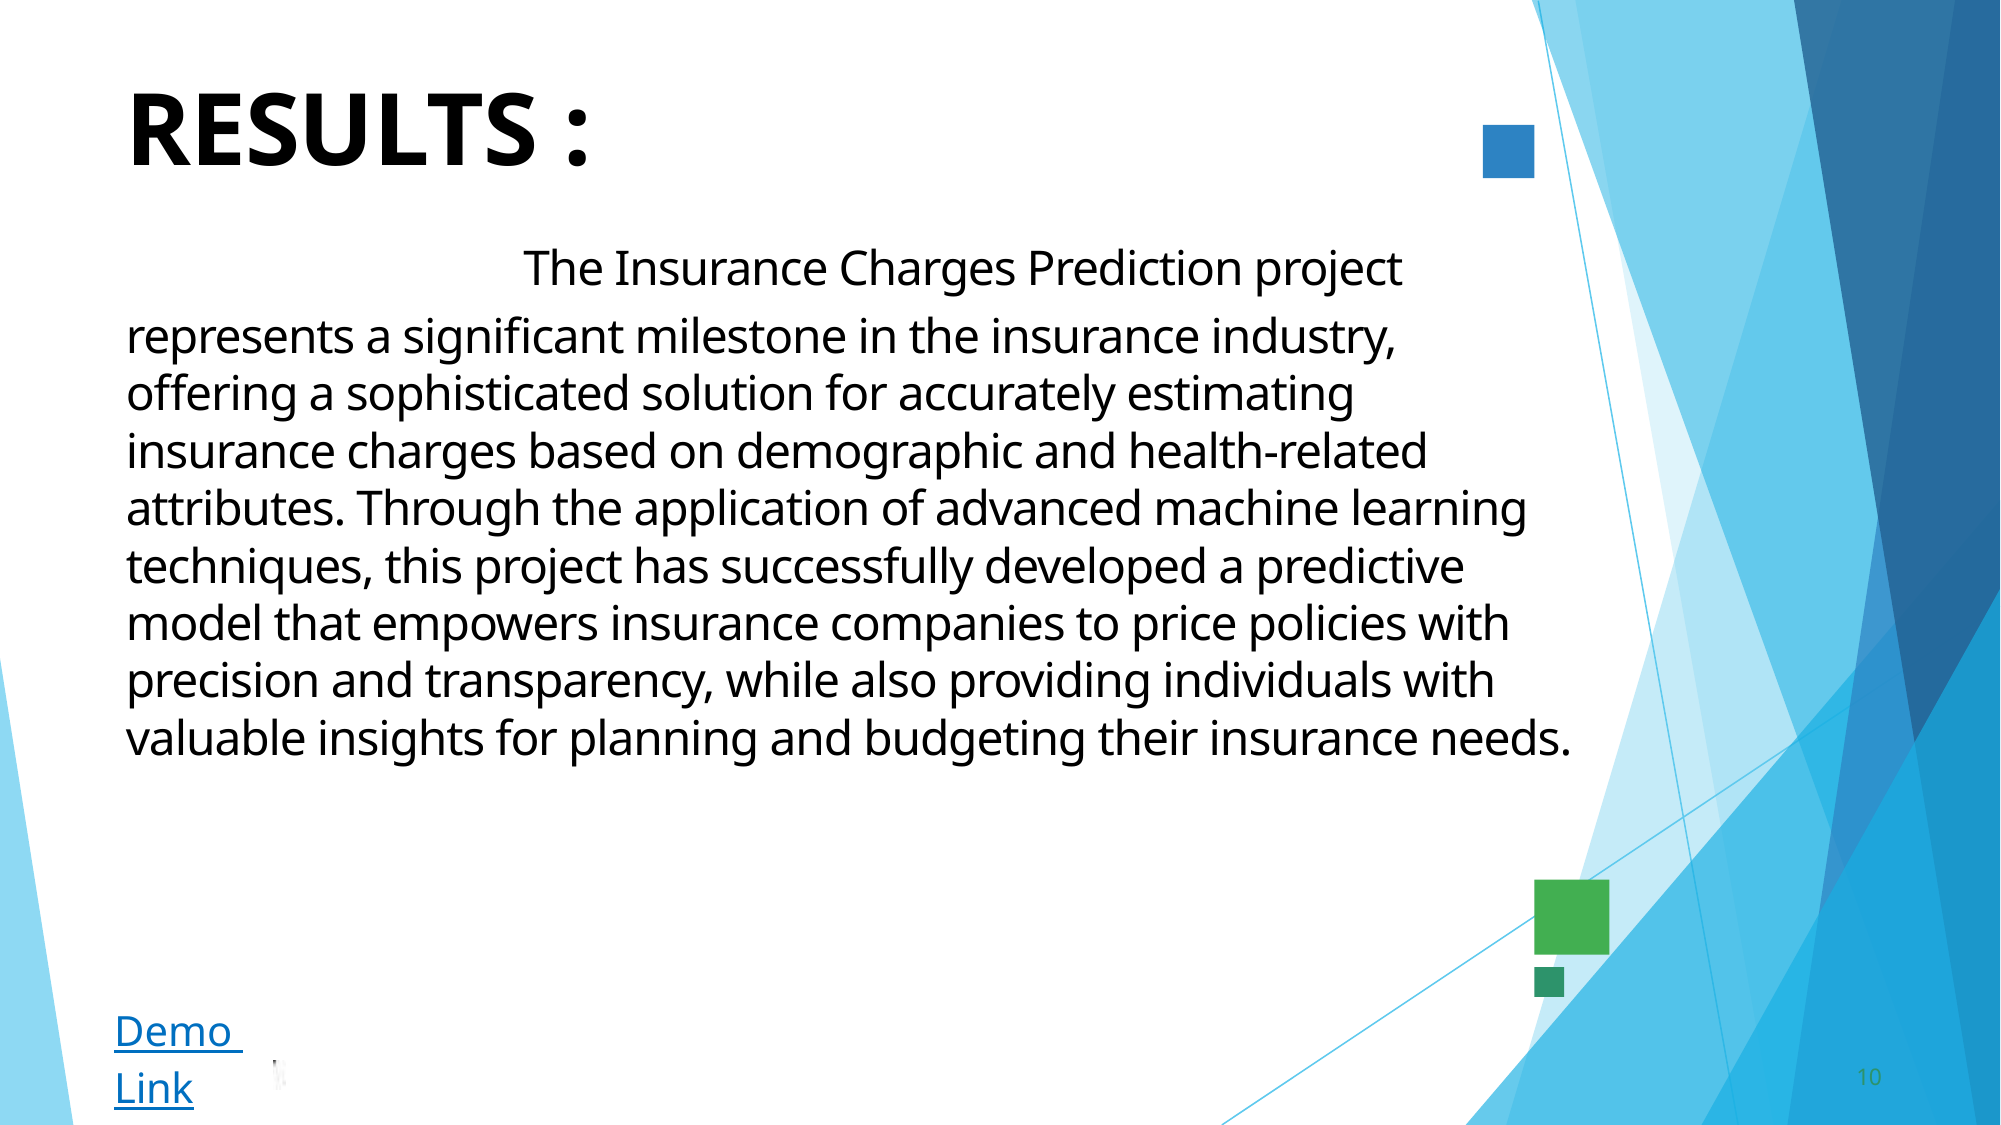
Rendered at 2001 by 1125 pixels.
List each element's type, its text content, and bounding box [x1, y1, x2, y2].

text_box [1534, 967, 1565, 997]
title RESULTS : The Insurance Charges Prediction project represents a significant milestone in the insurance industry, offering a sophisticated solution for accurately estimating insurance charges based on demographic and health-related attributes. Through the application of advanced machine learning techniques, this project has successfully developed a predictive model that empowers insurance companies to price policies with precision and transparency, while also providing individuals with valuable insights for planning and budgeting their insurance needs. [91, 63, 1575, 886]
slide_number 10 [1849, 1061, 1890, 1125]
text_box [1534, 879, 1610, 955]
picture [273, 1060, 287, 1091]
text_box Demo Link [112, 1002, 314, 1120]
